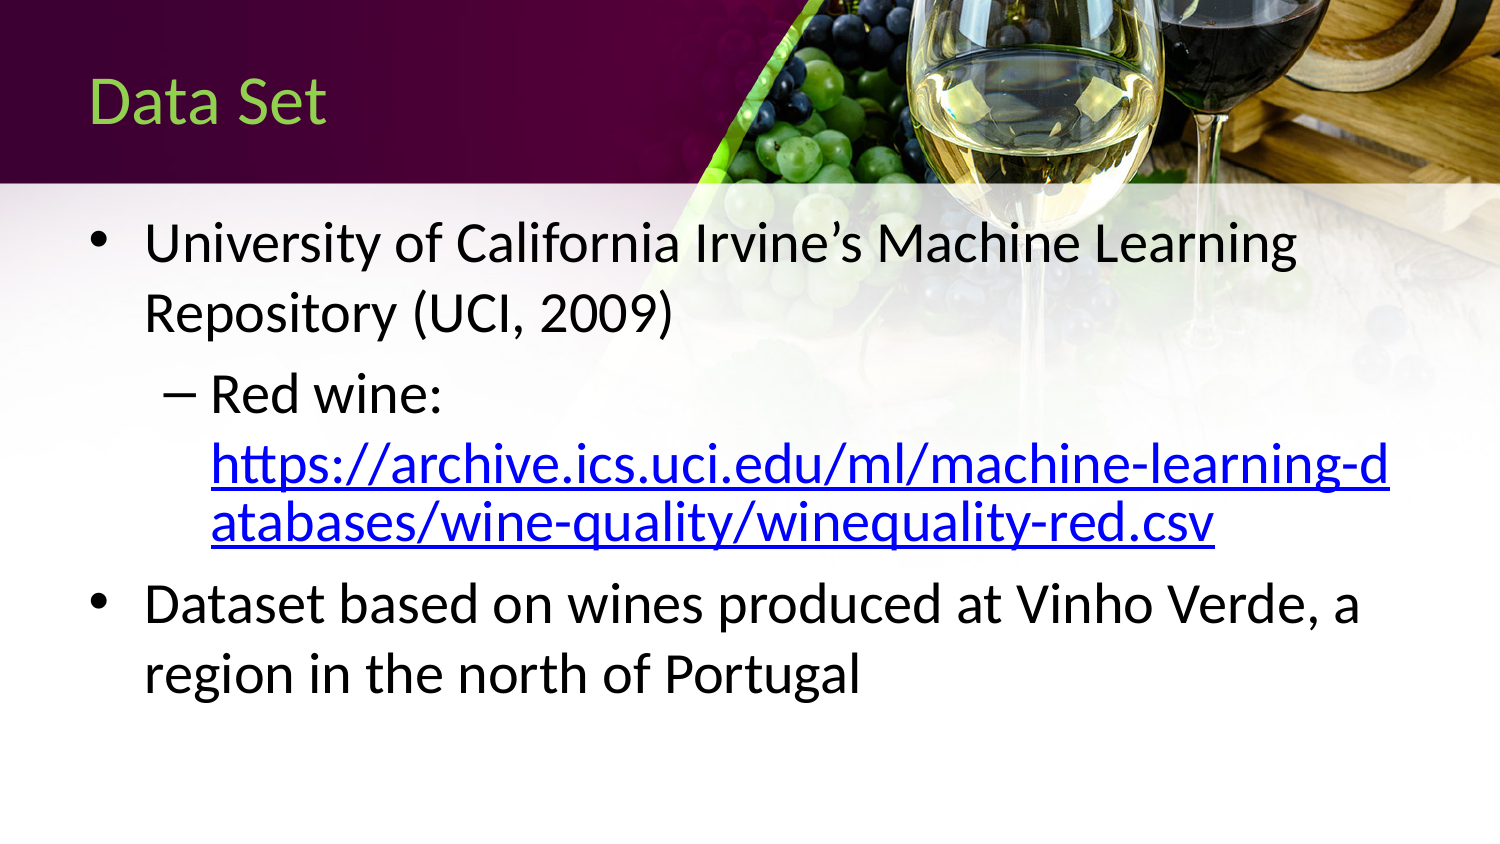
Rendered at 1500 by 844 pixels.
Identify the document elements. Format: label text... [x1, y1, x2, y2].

title Data Set [73, 46, 1427, 147]
picture [0, 0, 1500, 844]
list University of California Irvine’s Machine Learning Repository (UCI, 2009) Red wine: https://archive.ics.uci.edu/ml/machine-learning-databases/wine-quality/winequality-red.csv Dataset based on wines produced at Vinho Verde, a region in the north of Portugal [73, 196, 1427, 798]
